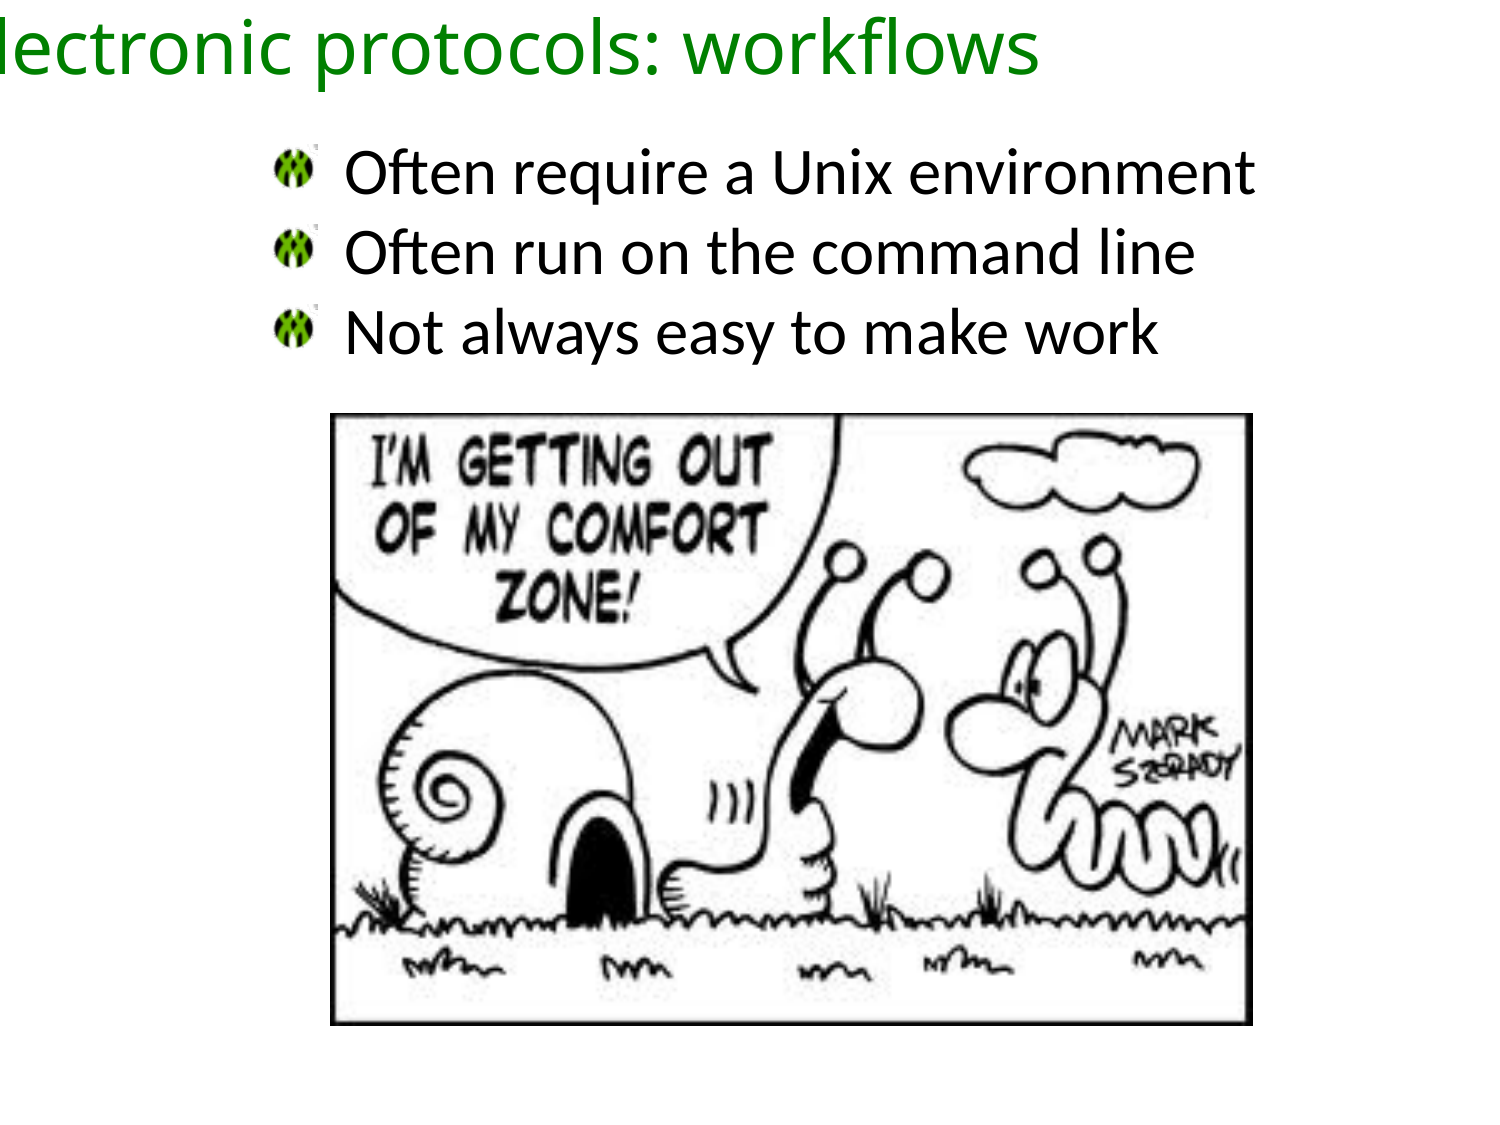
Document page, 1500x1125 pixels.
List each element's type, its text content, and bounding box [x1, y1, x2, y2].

picture [269, 304, 318, 352]
text_box Electronic protocols: workflows [0, 0, 1058, 97]
picture [329, 413, 1254, 1027]
text_box Often require a Unix environment Often run on the command line Not always easy to make work [254, 120, 1272, 376]
picture [269, 224, 318, 272]
picture [269, 144, 318, 192]
